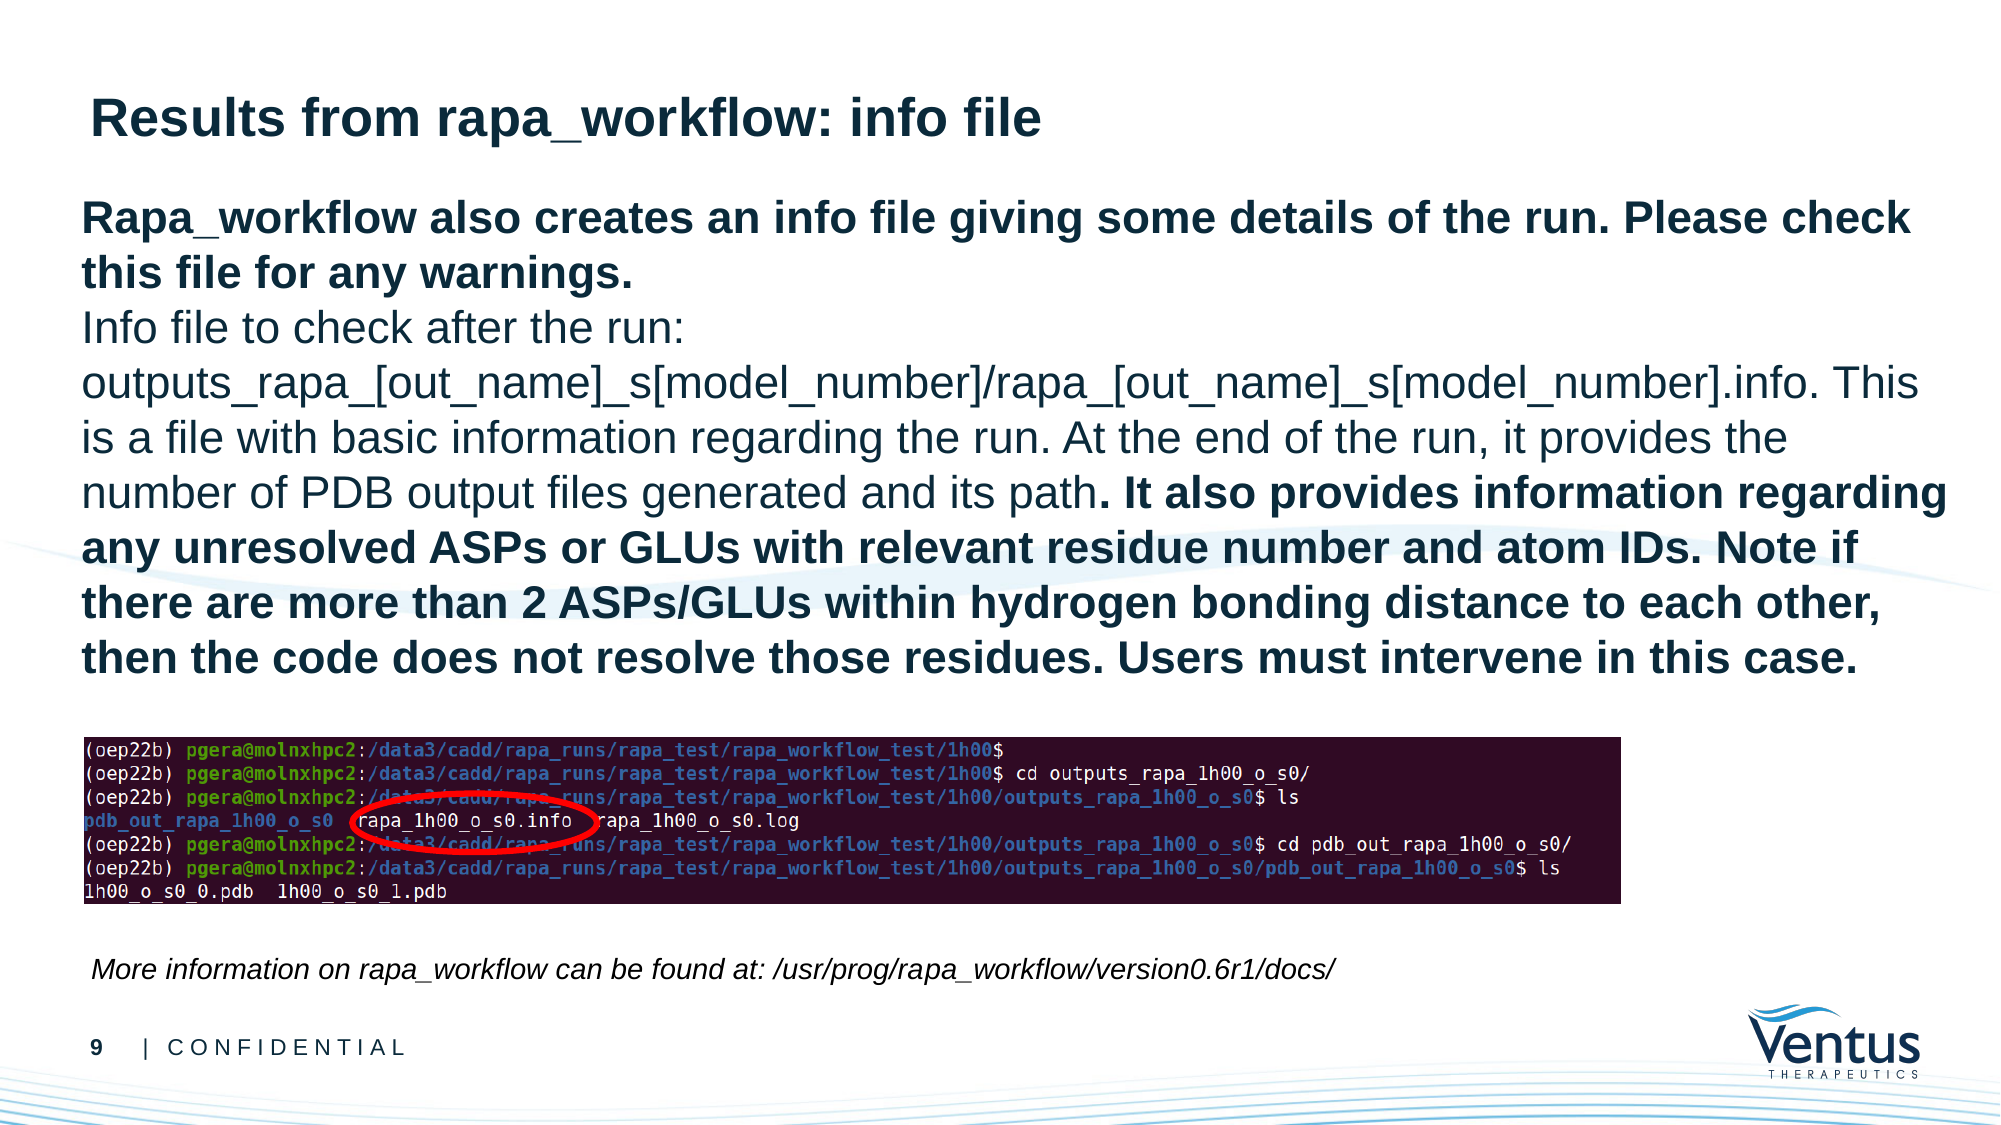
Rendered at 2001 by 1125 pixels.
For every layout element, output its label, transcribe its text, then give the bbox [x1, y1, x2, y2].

picture [0, 0, 2001, 1125]
footer | CONFIDENTIAL [143, 1012, 443, 1080]
title Results from rapa_workflow: info file [90, 82, 1921, 218]
slide_number 9 [90, 1012, 143, 1080]
text_box More information on rapa_workflow can be found at: /usr/prog/rapa_workflow/version0.6r1/docs/ [0, 943, 1739, 993]
list Rapa_workflow also creates an info file giving some details of the run. Please check this file for any warnings. Info file to check after the run: outputs_rapa_[out_name]_s[model_number]/rapa_[out_name]_s[model_number].info. This is a file with basic information regarding the run. At the end of the run, it provides the number of PDB output files generated and its path. It also provides information regarding any unresolved ASPs or GLUs with relevant residue number and atom IDs. Note if there are more than 2 ASPs/GLUs within hydrogen bonding distance to each other, then the code does not resolve those residues. Users must intervene in this case. [79, 187, 1954, 689]
